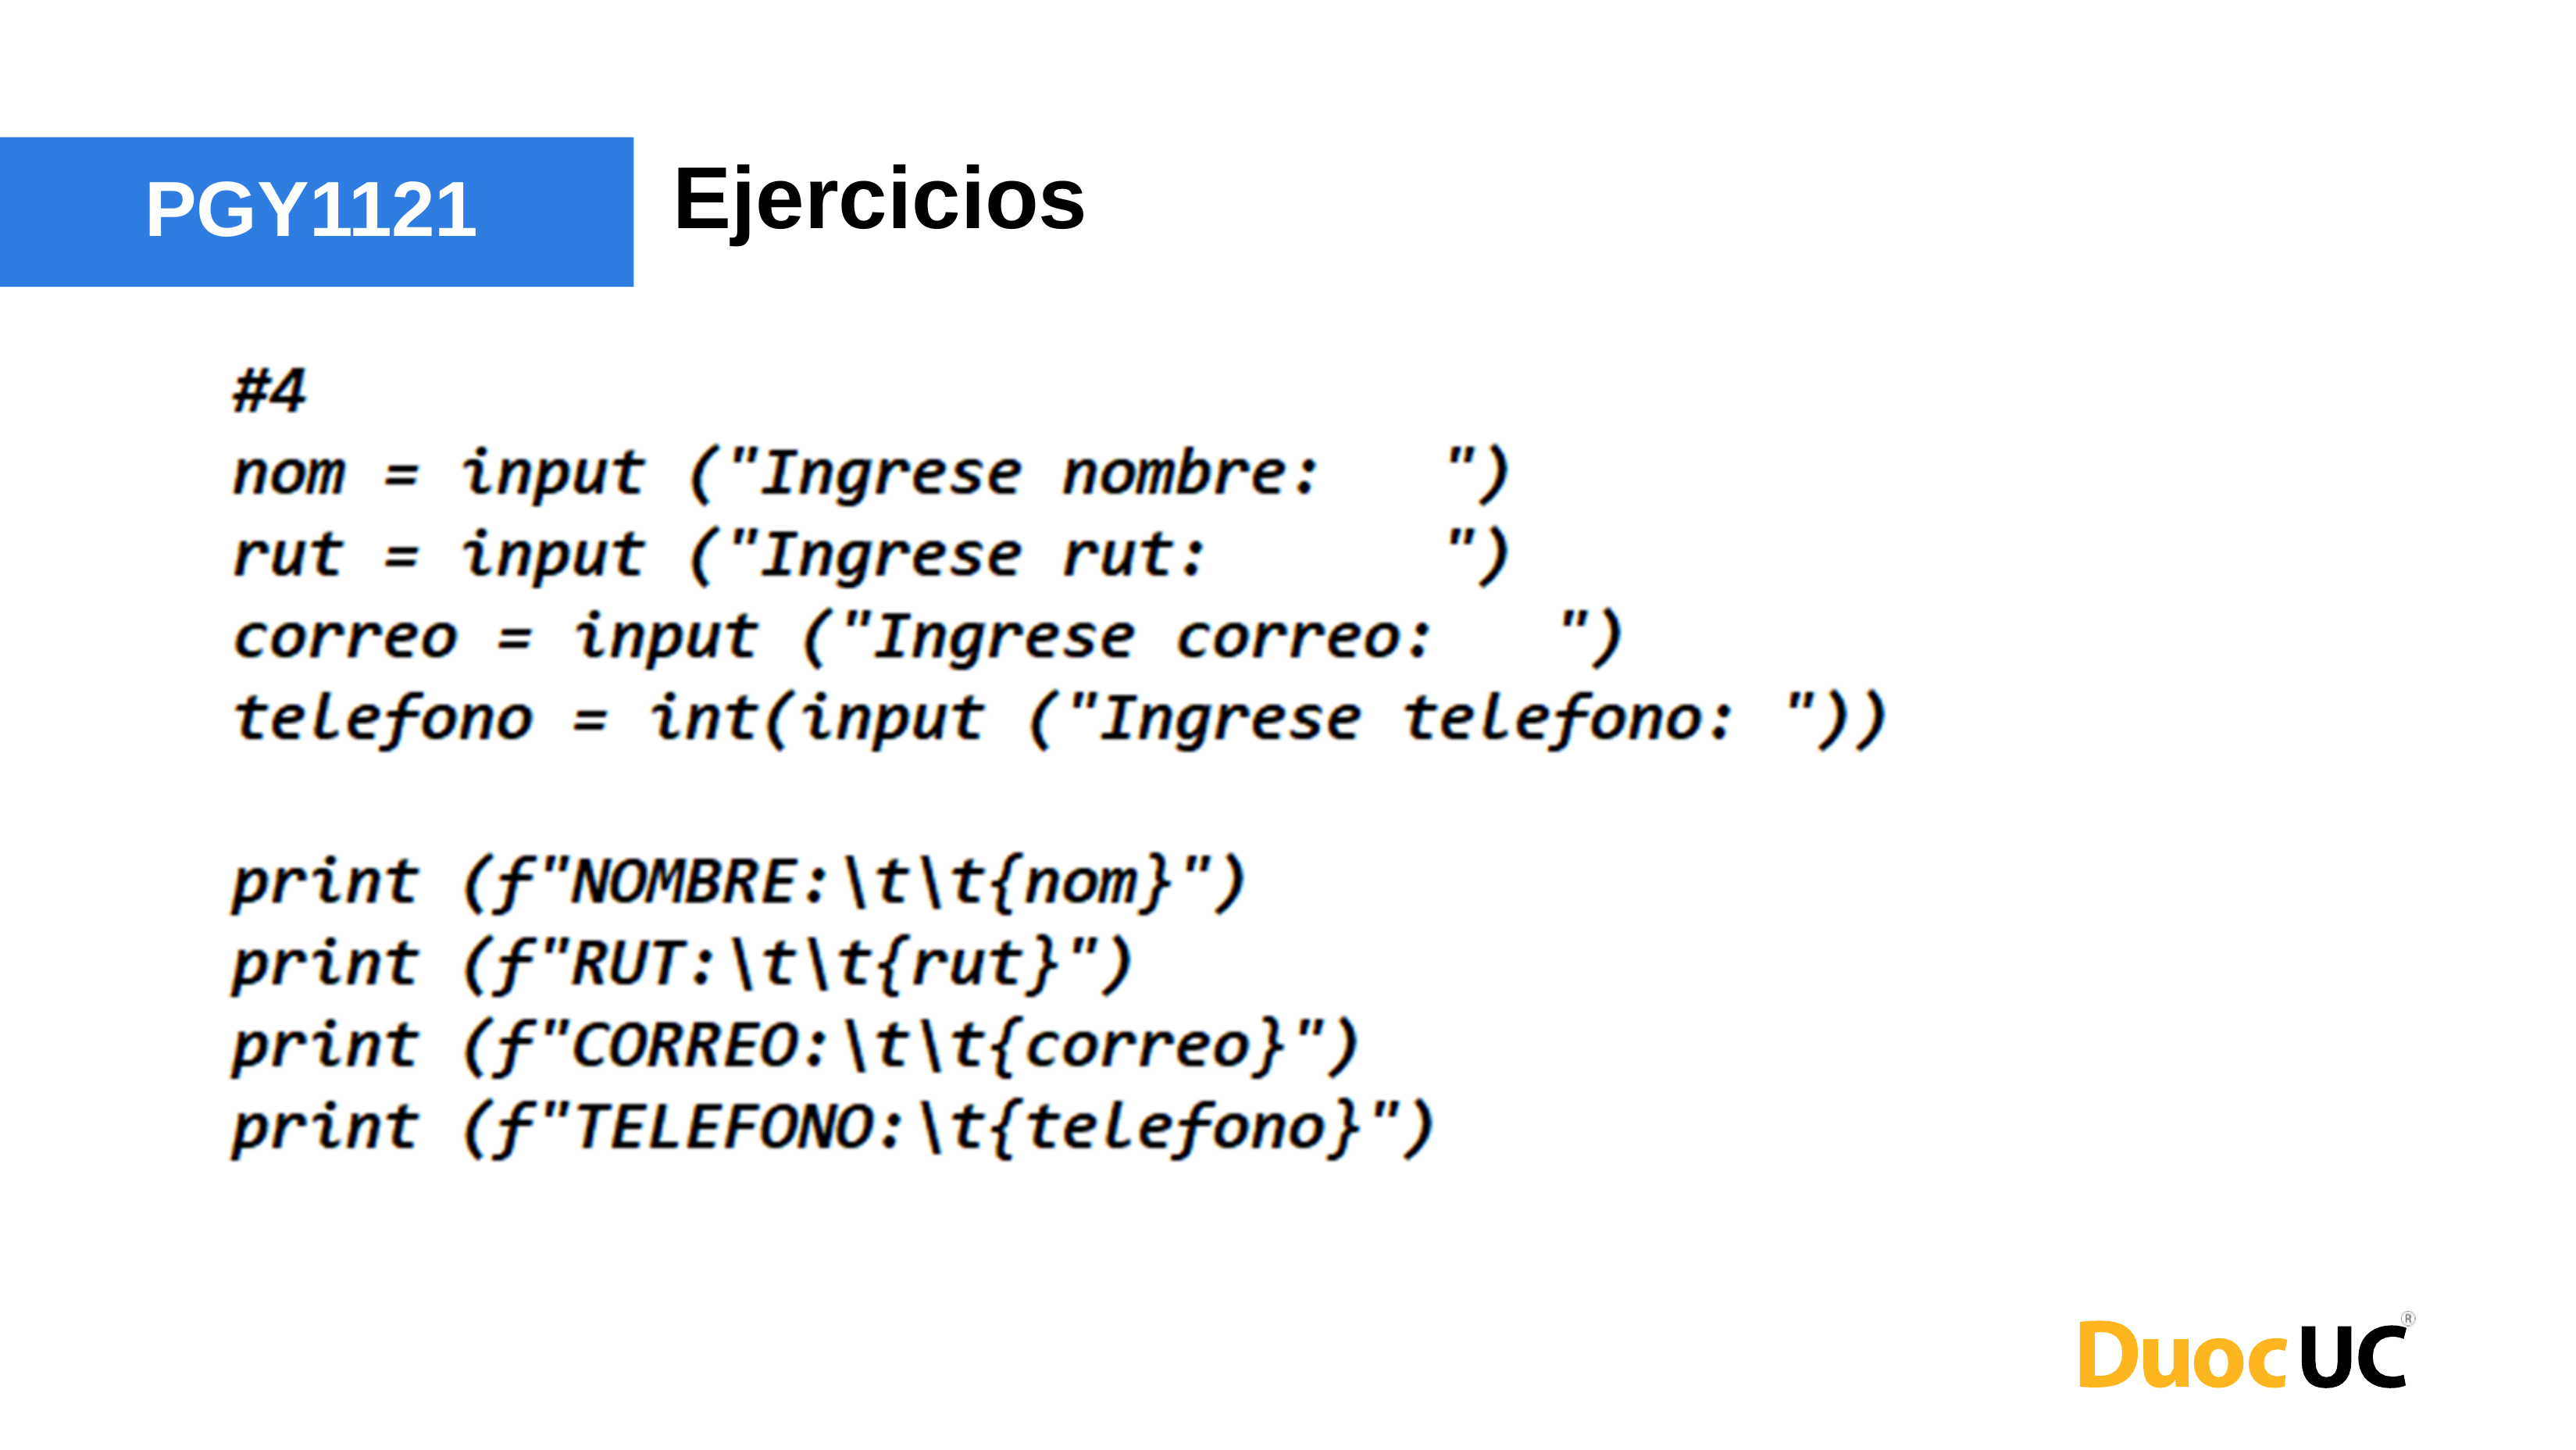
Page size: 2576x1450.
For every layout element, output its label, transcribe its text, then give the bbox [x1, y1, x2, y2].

picture [223, 353, 1933, 1176]
text_box Ejercicios [673, 141, 2499, 247]
list PGY1121 [18, 158, 605, 253]
picture [2401, 1311, 2416, 1327]
